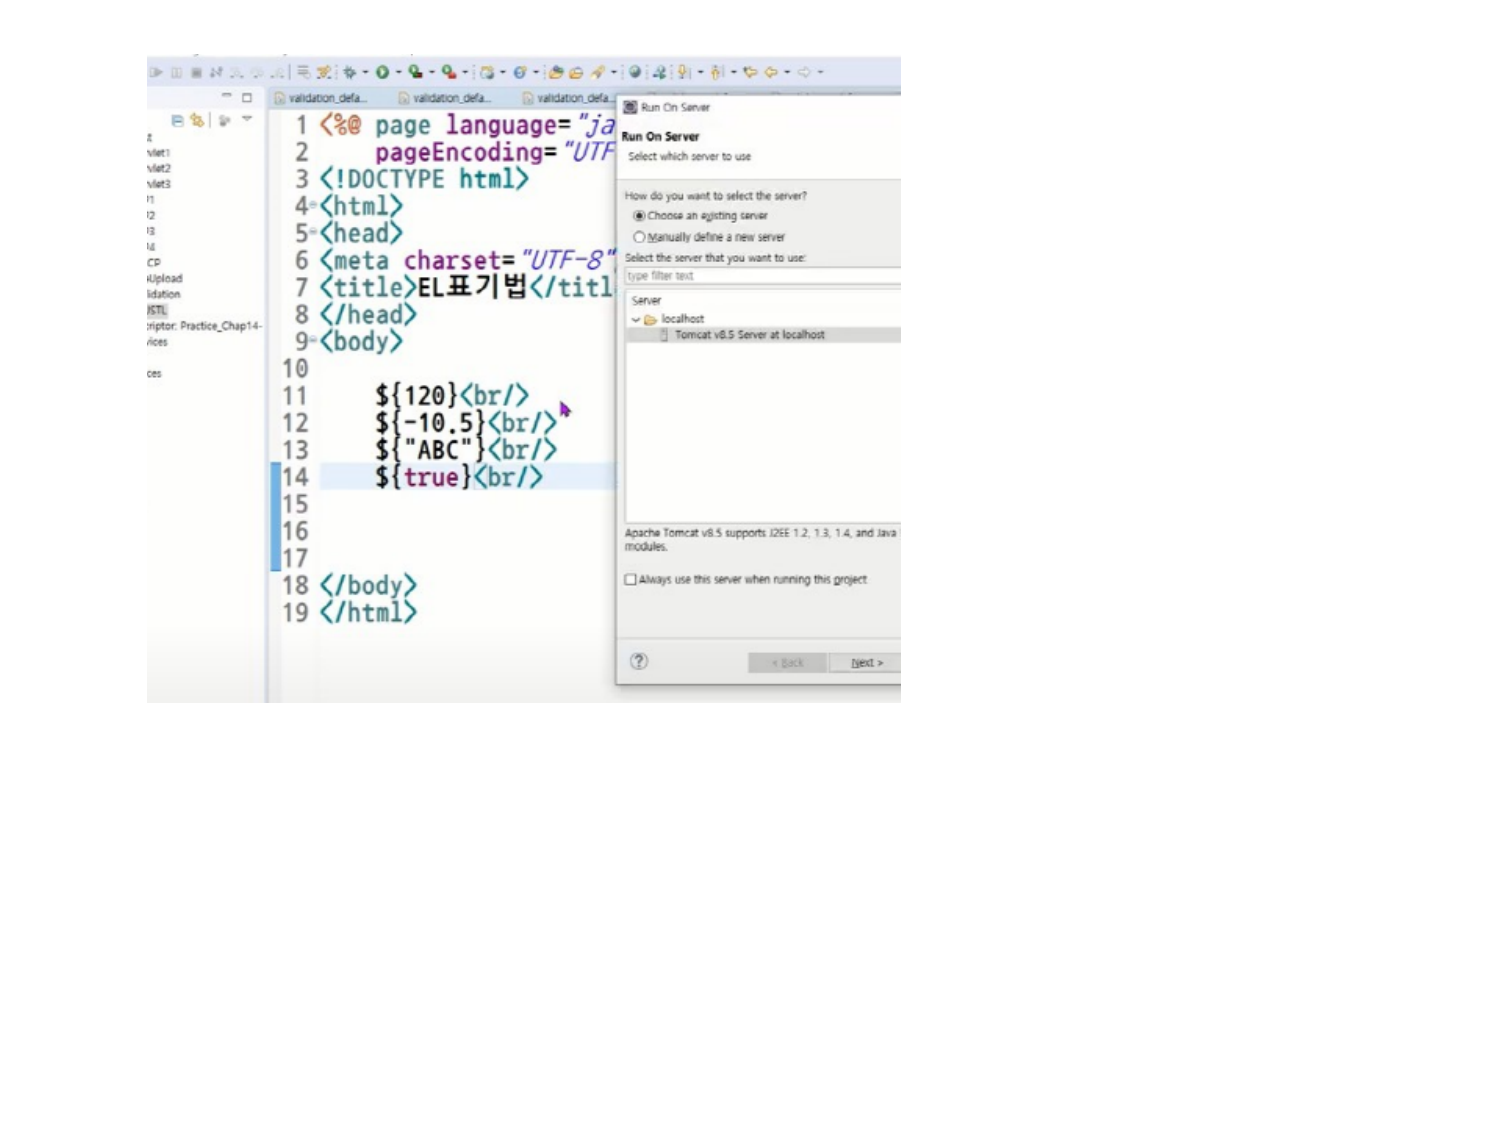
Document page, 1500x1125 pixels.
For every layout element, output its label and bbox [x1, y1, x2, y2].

picture [147, 54, 901, 704]
